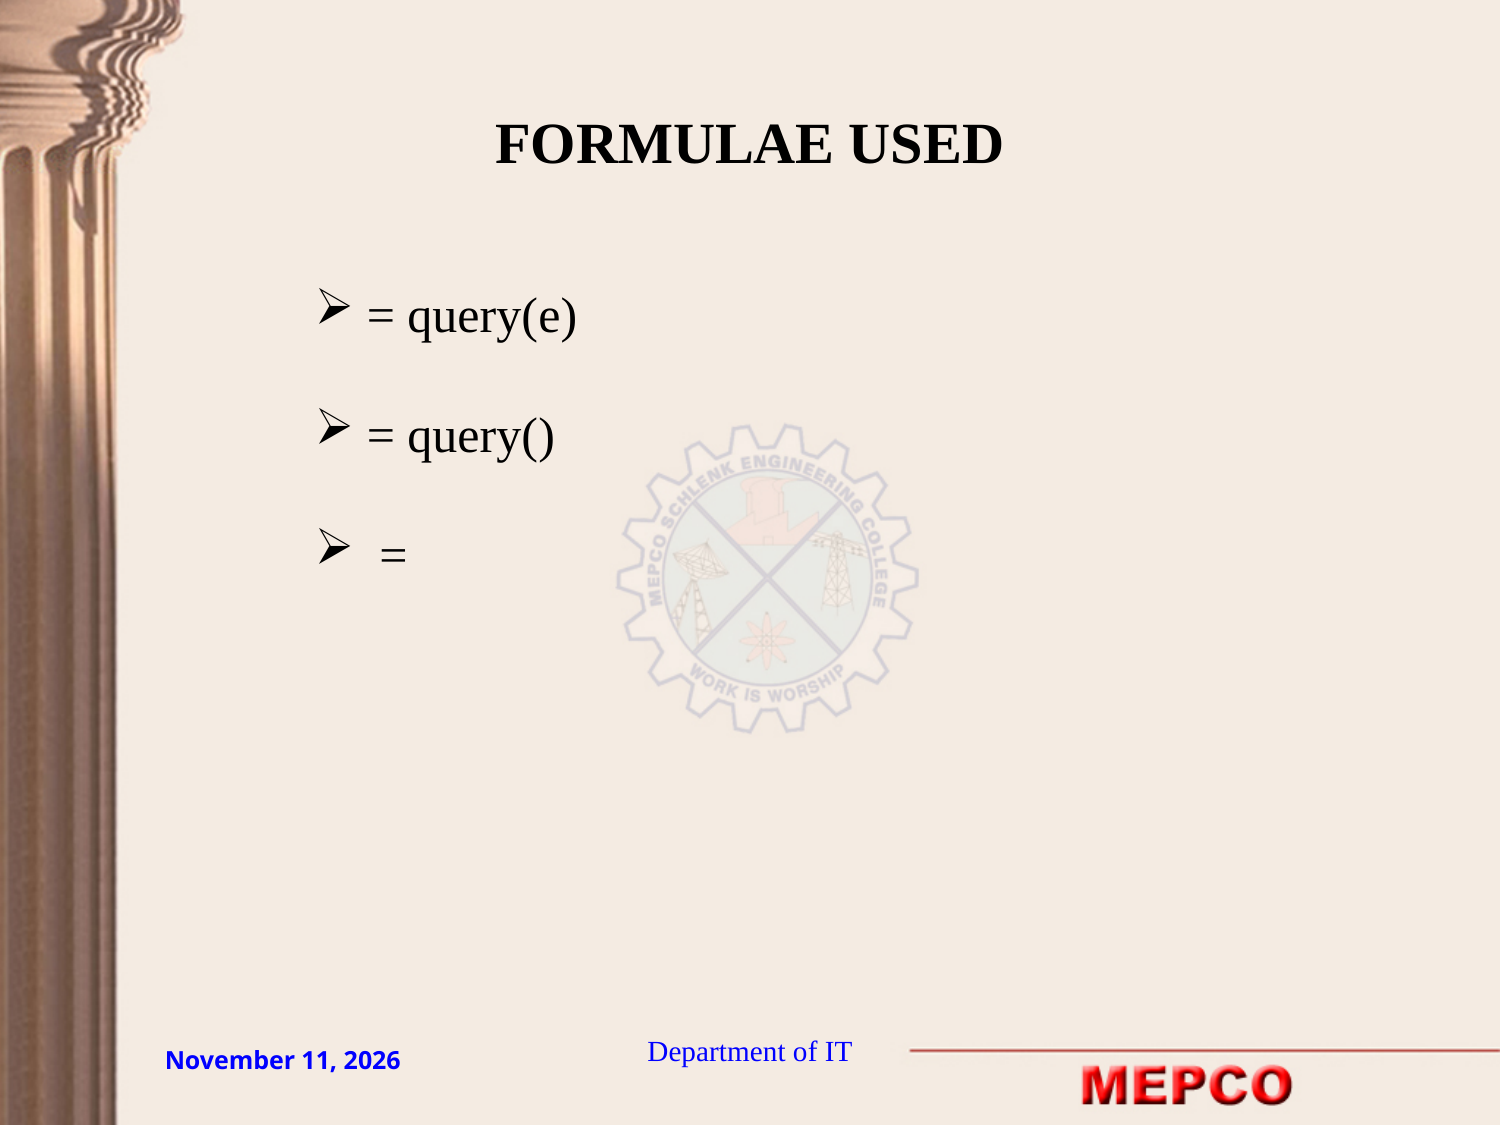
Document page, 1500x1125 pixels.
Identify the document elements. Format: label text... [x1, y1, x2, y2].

text_box [225, 275, 1088, 345]
title FORMULAE USED [112, 99, 1388, 181]
footer Department of IT [512, 1024, 988, 1101]
picture [0, 0, 1500, 1125]
